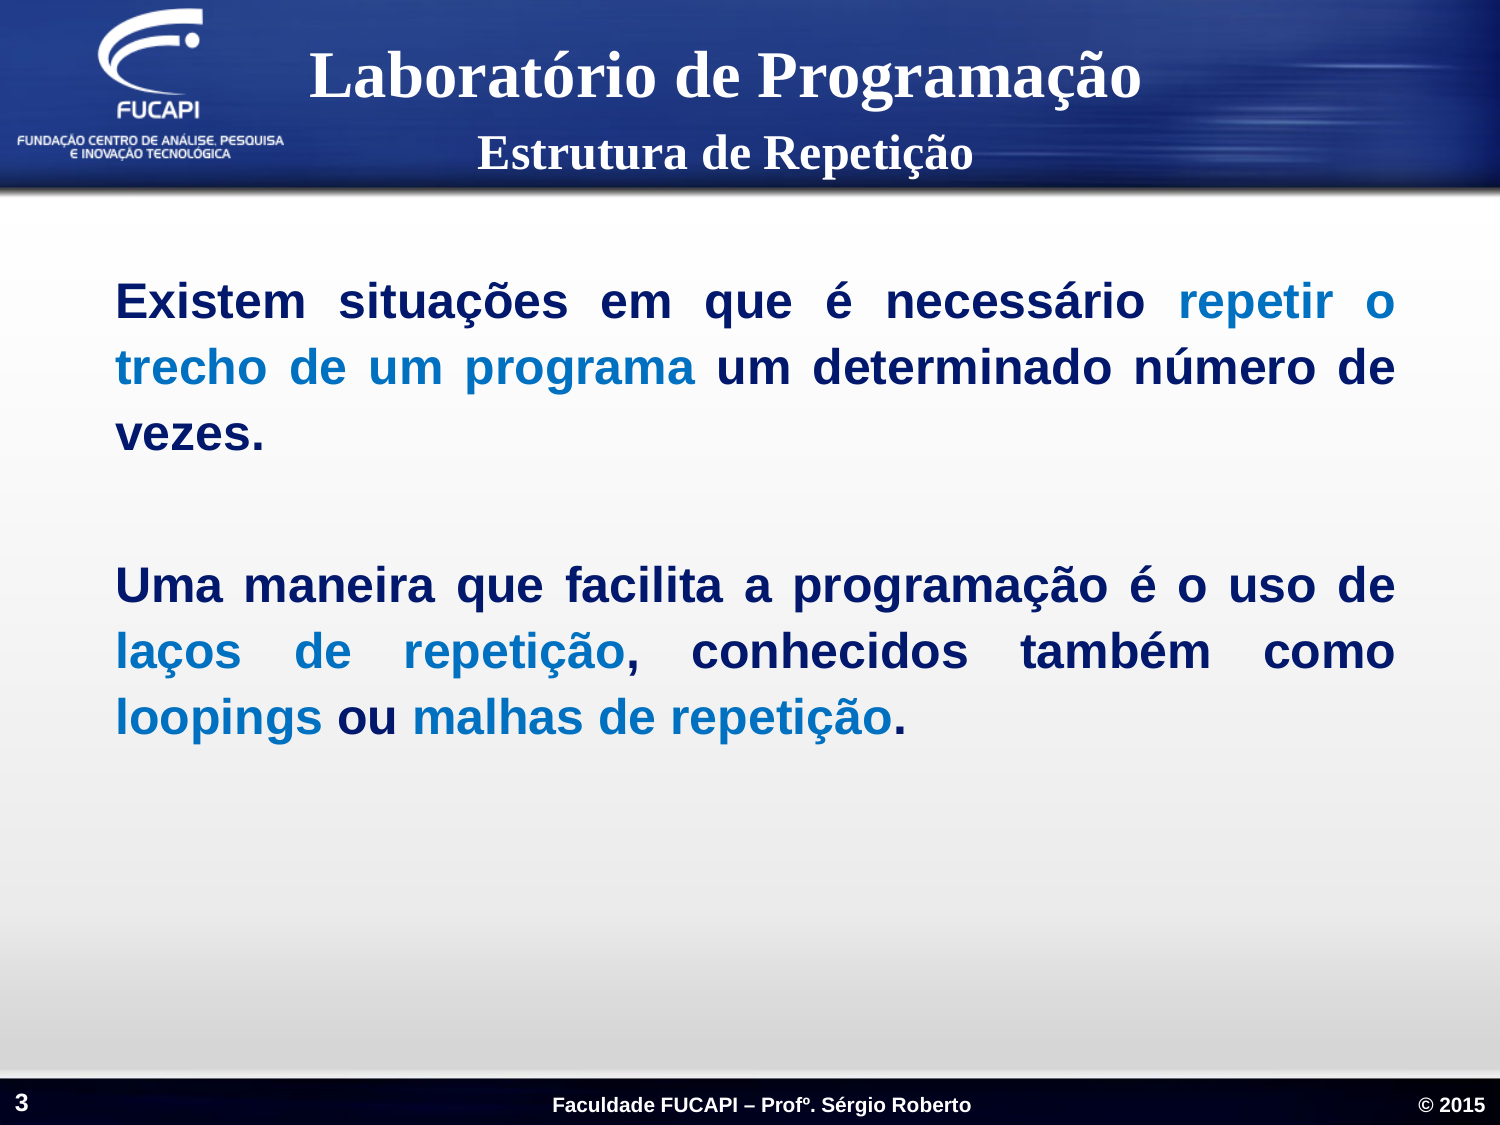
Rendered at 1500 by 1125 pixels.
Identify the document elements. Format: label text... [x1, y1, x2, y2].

list Existem situações em que é necessário repetir o trecho de um programa um determinado número de vezes. Uma maneira que facilita a programação é o uso de laços de repetição, conhecidos também como loopings ou malhas de repetição. [99, 254, 1412, 1071]
picture [0, 0, 1500, 1125]
text_box Estrutura de Repetição [163, 117, 1289, 182]
text_box Laboratório de Programação [163, 23, 1289, 117]
